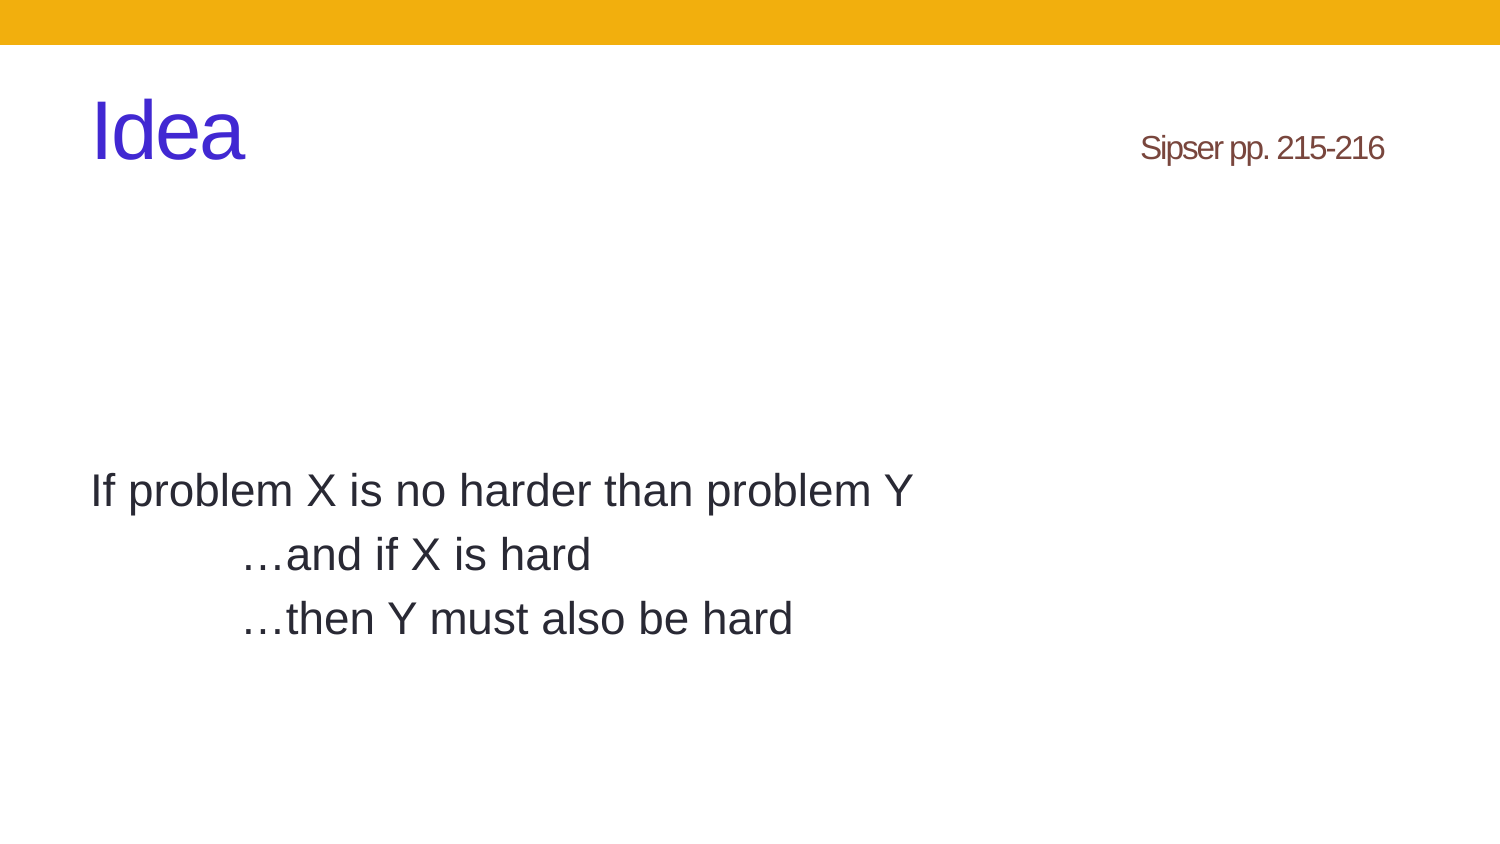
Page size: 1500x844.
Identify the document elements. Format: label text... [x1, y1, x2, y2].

title Idea Sipser pp. 215-216 [75, 65, 1425, 188]
list If problem X is no harder than problem Y …and if X is hard …then Y must also be hard [75, 196, 1425, 797]
